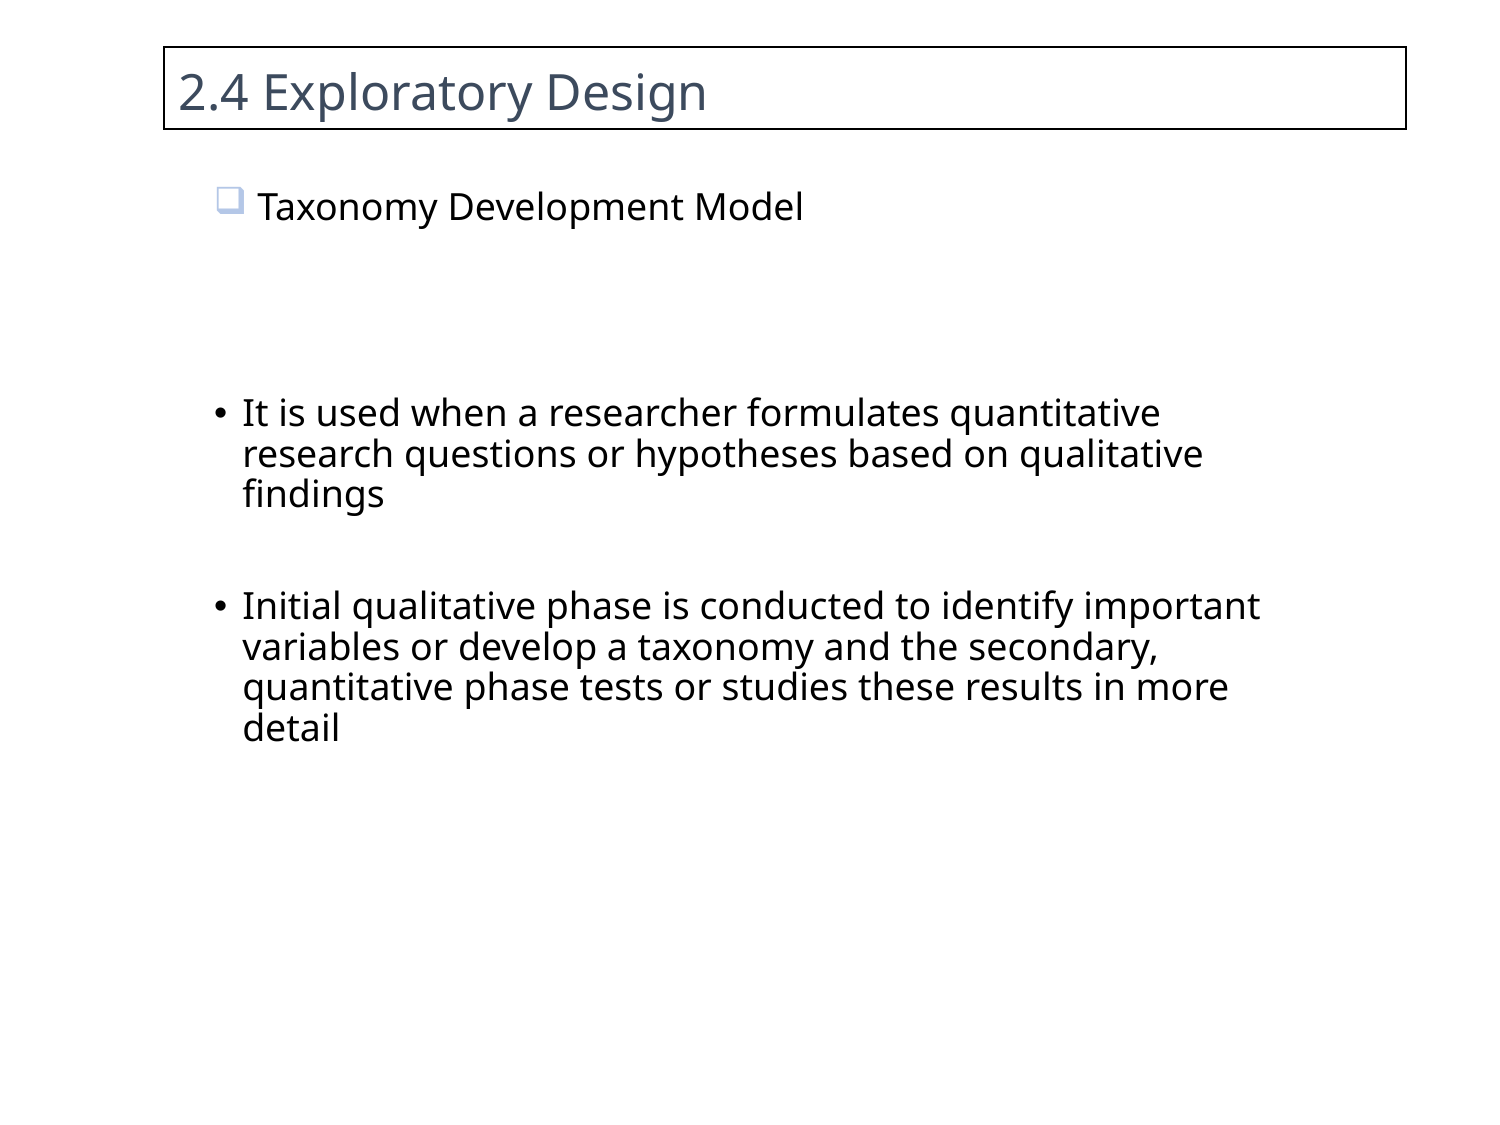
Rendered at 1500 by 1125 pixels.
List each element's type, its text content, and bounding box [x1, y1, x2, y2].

text_box 2.4 Exploratory Design [163, 46, 1407, 130]
list It is used when a researcher formulates quantitative research questions or hypotheses based on qualitative findings Initial qualitative phase is conducted to identify important variables or develop a taxonomy and the secondary, quantitative phase tests or studies these results in more detail [199, 386, 1312, 759]
text_box Taxonomy Development Model [199, 175, 1430, 236]
